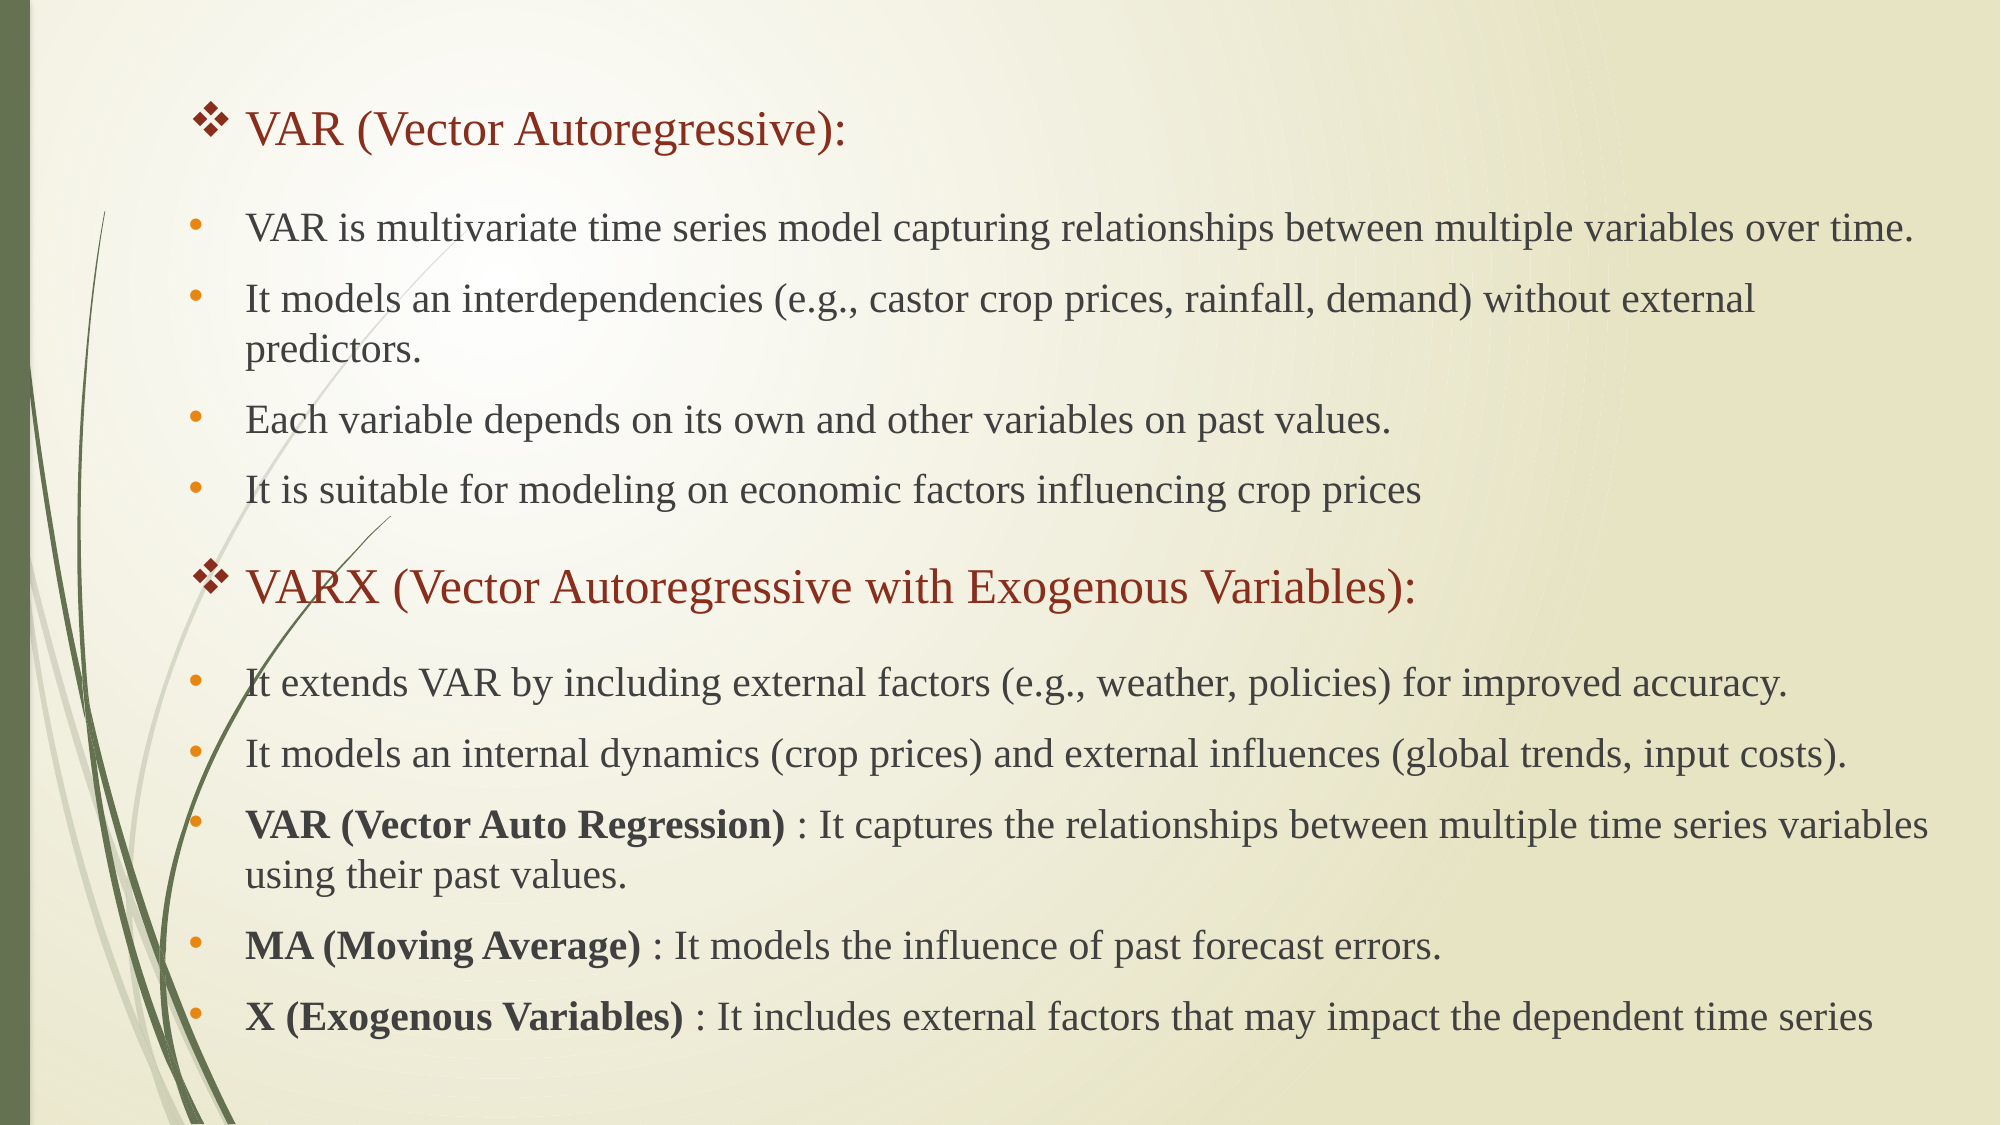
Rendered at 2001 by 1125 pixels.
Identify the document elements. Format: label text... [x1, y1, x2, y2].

list VAR is multivariate time series model capturing relationships between multiple variables over time. It models an interdependencies (e.g., castor crop prices, rainfall, demand) without external predictors. Each variable depends on its own and other variables on past values. It is suitable for modeling on economic factors influencing crop prices [173, 191, 1958, 545]
title VAR (Vector Autoregressive): [173, 88, 1671, 172]
text_box VARX (Vector Autoregressive with Exogenous Variables): [173, 545, 2000, 636]
text_box It extends VAR by including external factors (e.g., weather, policies) for improved accuracy. It models an internal dynamics (crop prices) and external influences (global trends, input costs). VAR (Vector Auto Regression) : It captures the relationships between multiple time series variables using their past values. MA (Moving Average) : It models the influence of past forecast errors. X (Exogenous Variables) : It includes external factors that may impact the dependent time series [173, 647, 1958, 1106]
